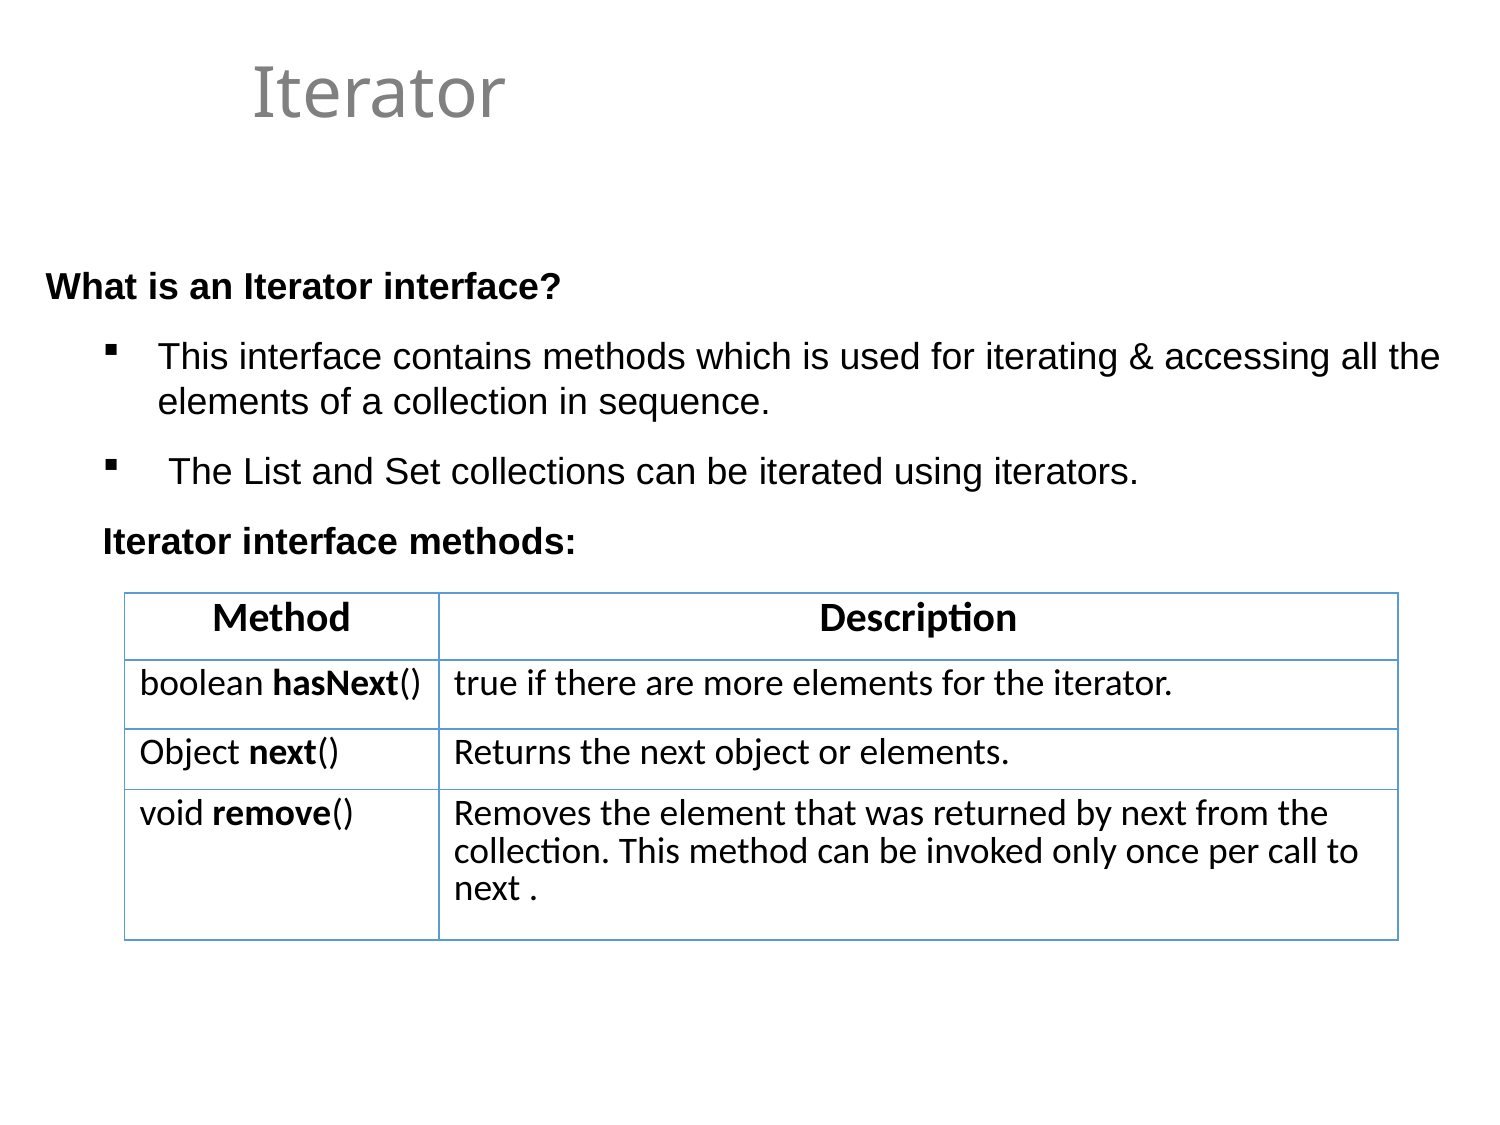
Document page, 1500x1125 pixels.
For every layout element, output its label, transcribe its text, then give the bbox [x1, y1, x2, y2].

table_header Method [125, 594, 438, 659]
table_cell Removes the element that was returned by next from the collection. This method can be invoked only once per call to next . [440, 790, 1397, 939]
table_cell Object next() [125, 730, 438, 789]
title Iterator [237, 2, 1500, 188]
text_box What is an Iterator interface? This interface contains methods which is used for iterating & accessing all the elements of a collection in sequence. The List and Set collections can be iterated using iterators. Iterator interface methods: [30, 254, 1469, 640]
table_cell void remove() [125, 790, 438, 939]
table_header Description [440, 594, 1397, 659]
table_cell true if there are more elements for the iterator. [440, 661, 1397, 728]
table_cell boolean hasNext() [125, 661, 438, 728]
table_cell Returns the next object or elements. [440, 730, 1397, 789]
